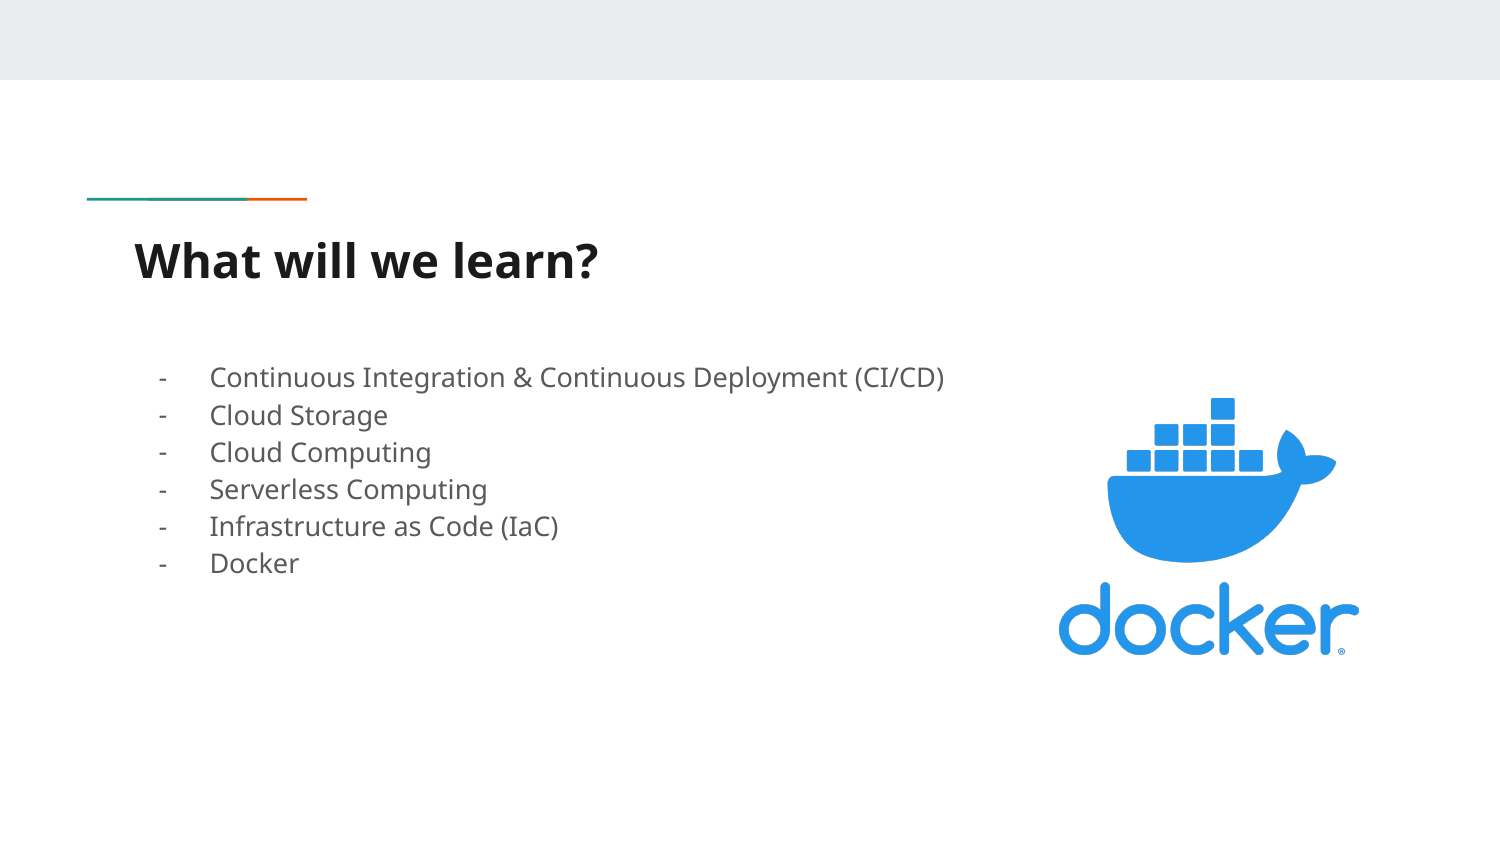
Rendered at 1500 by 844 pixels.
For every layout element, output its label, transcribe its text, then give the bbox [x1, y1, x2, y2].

title What will we learn? [119, 216, 1381, 305]
list Continuous Integration & Continuous Deployment (CI/CD) Cloud Storage Cloud Computing Serverless Computing Infrastructure as Code (IaC) Docker [119, 341, 1381, 712]
picture [1059, 398, 1359, 655]
